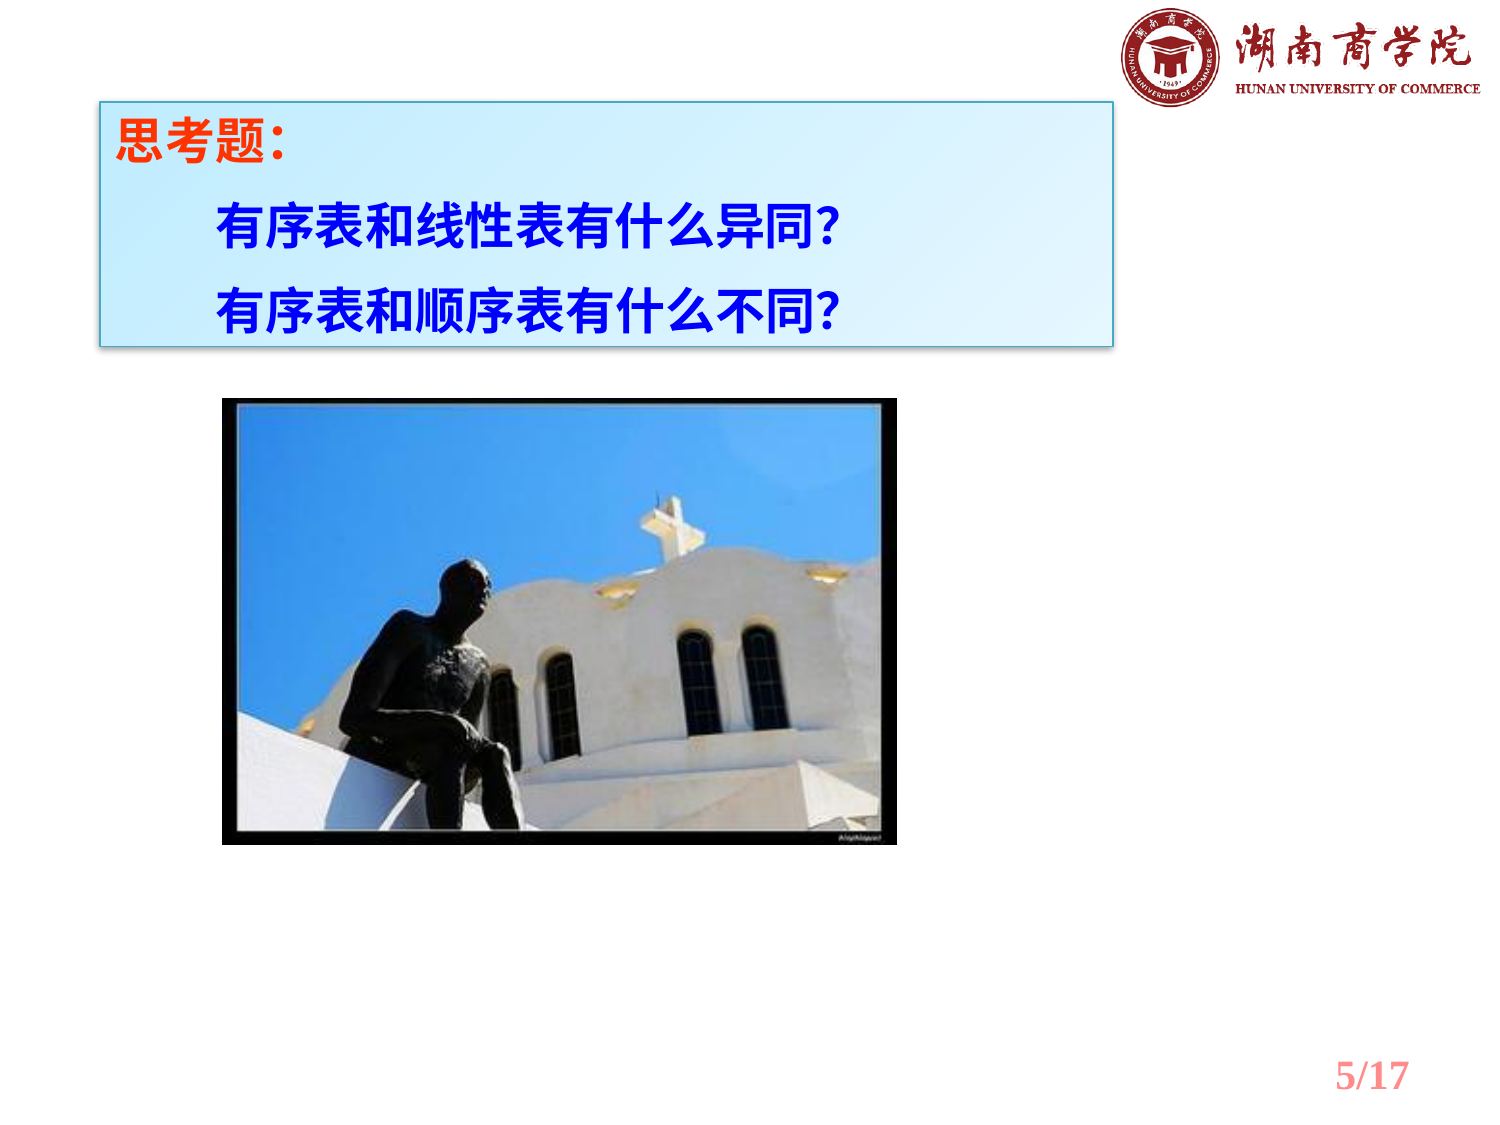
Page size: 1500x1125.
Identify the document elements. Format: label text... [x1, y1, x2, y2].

picture [1091, 0, 1500, 113]
text_box 思考题： 有序表和线性表有什么异同？ 有序表和顺序表有什么不同？ [99, 101, 1114, 347]
picture [222, 398, 897, 846]
slide_number 5/17 [1074, 1042, 1425, 1103]
